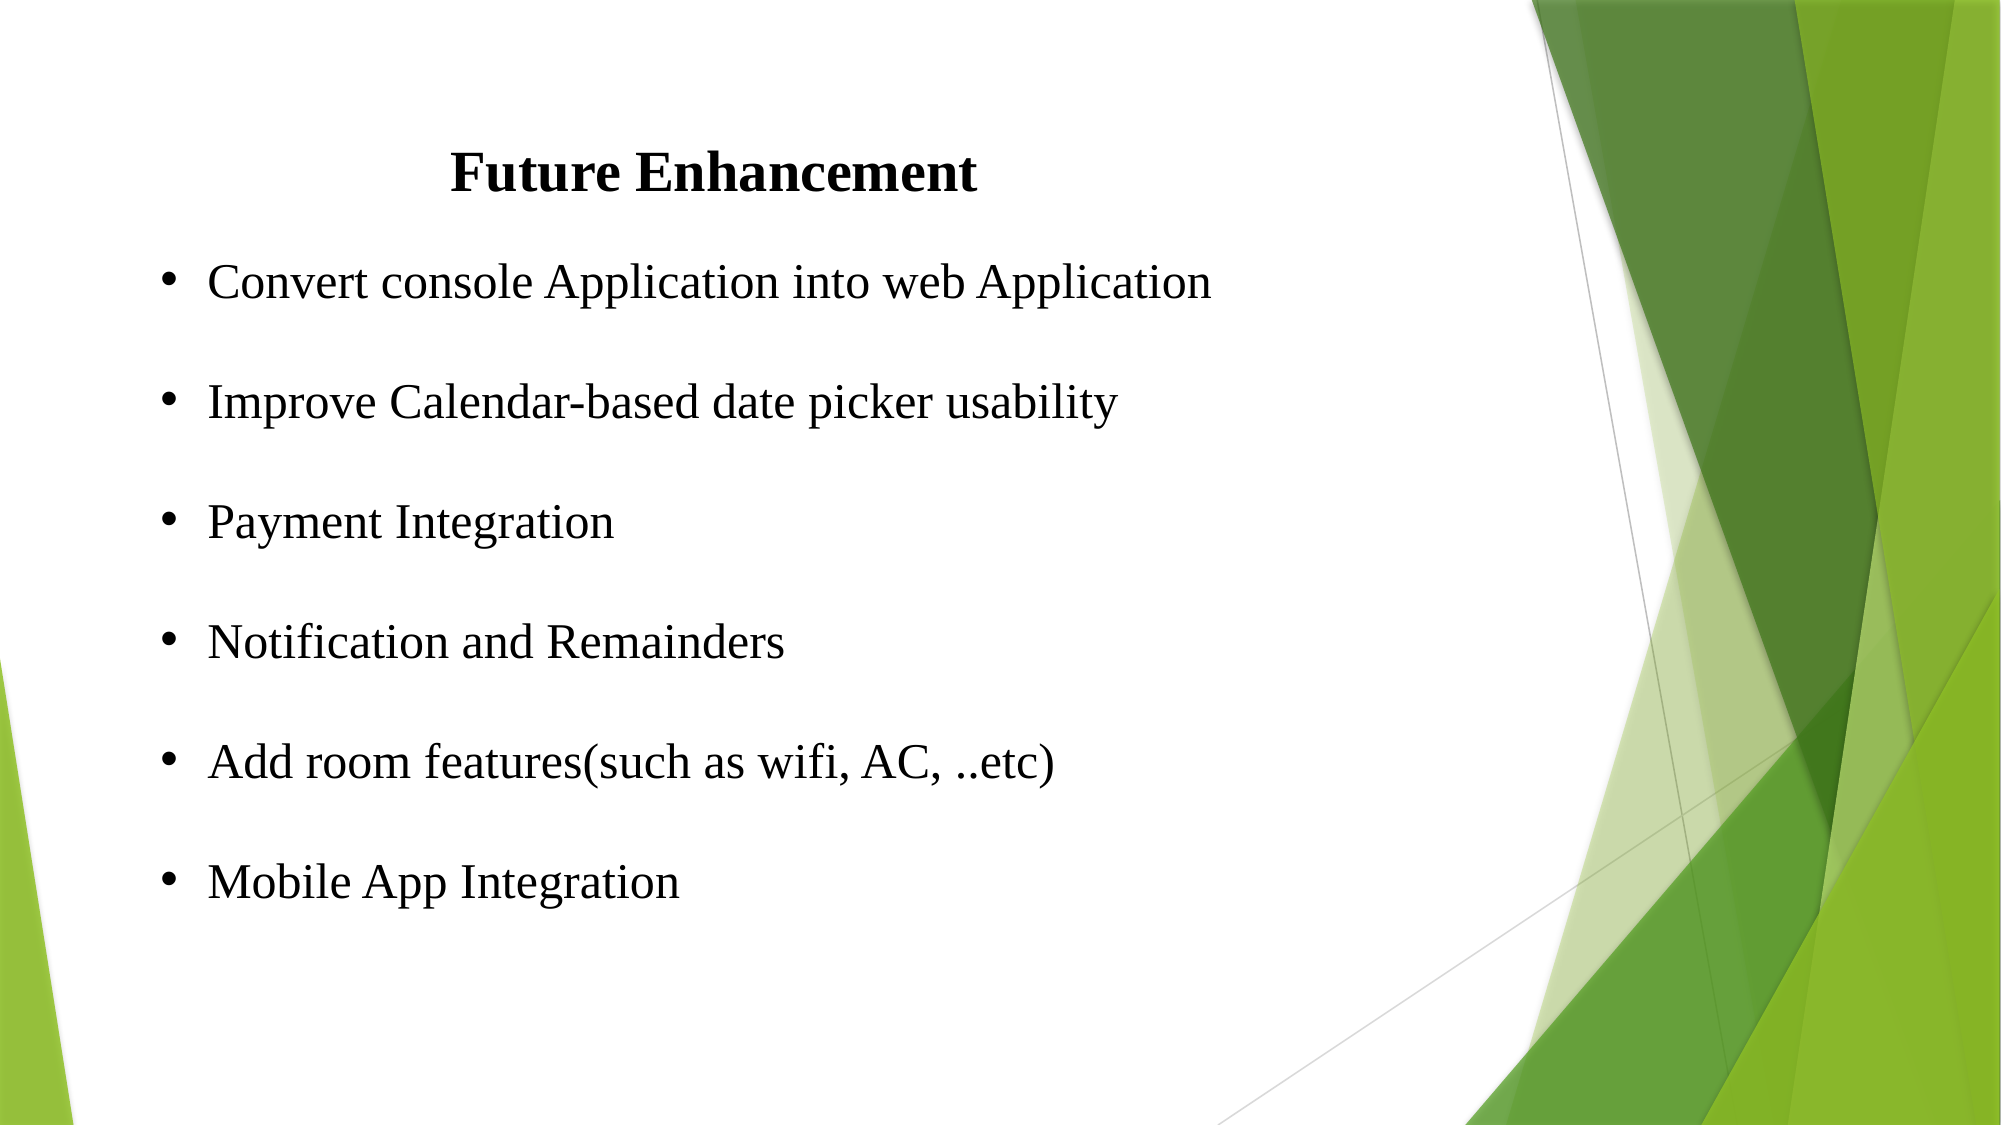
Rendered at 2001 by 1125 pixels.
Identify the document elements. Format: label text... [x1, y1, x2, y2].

text_box Future Enhancement Convert console Application into web Application Improve Calendar-based date picker usability Payment Integration Notification and Remainders Add room features(such as wifi, AC, ..etc) Mobile App Integration [145, 126, 1381, 961]
